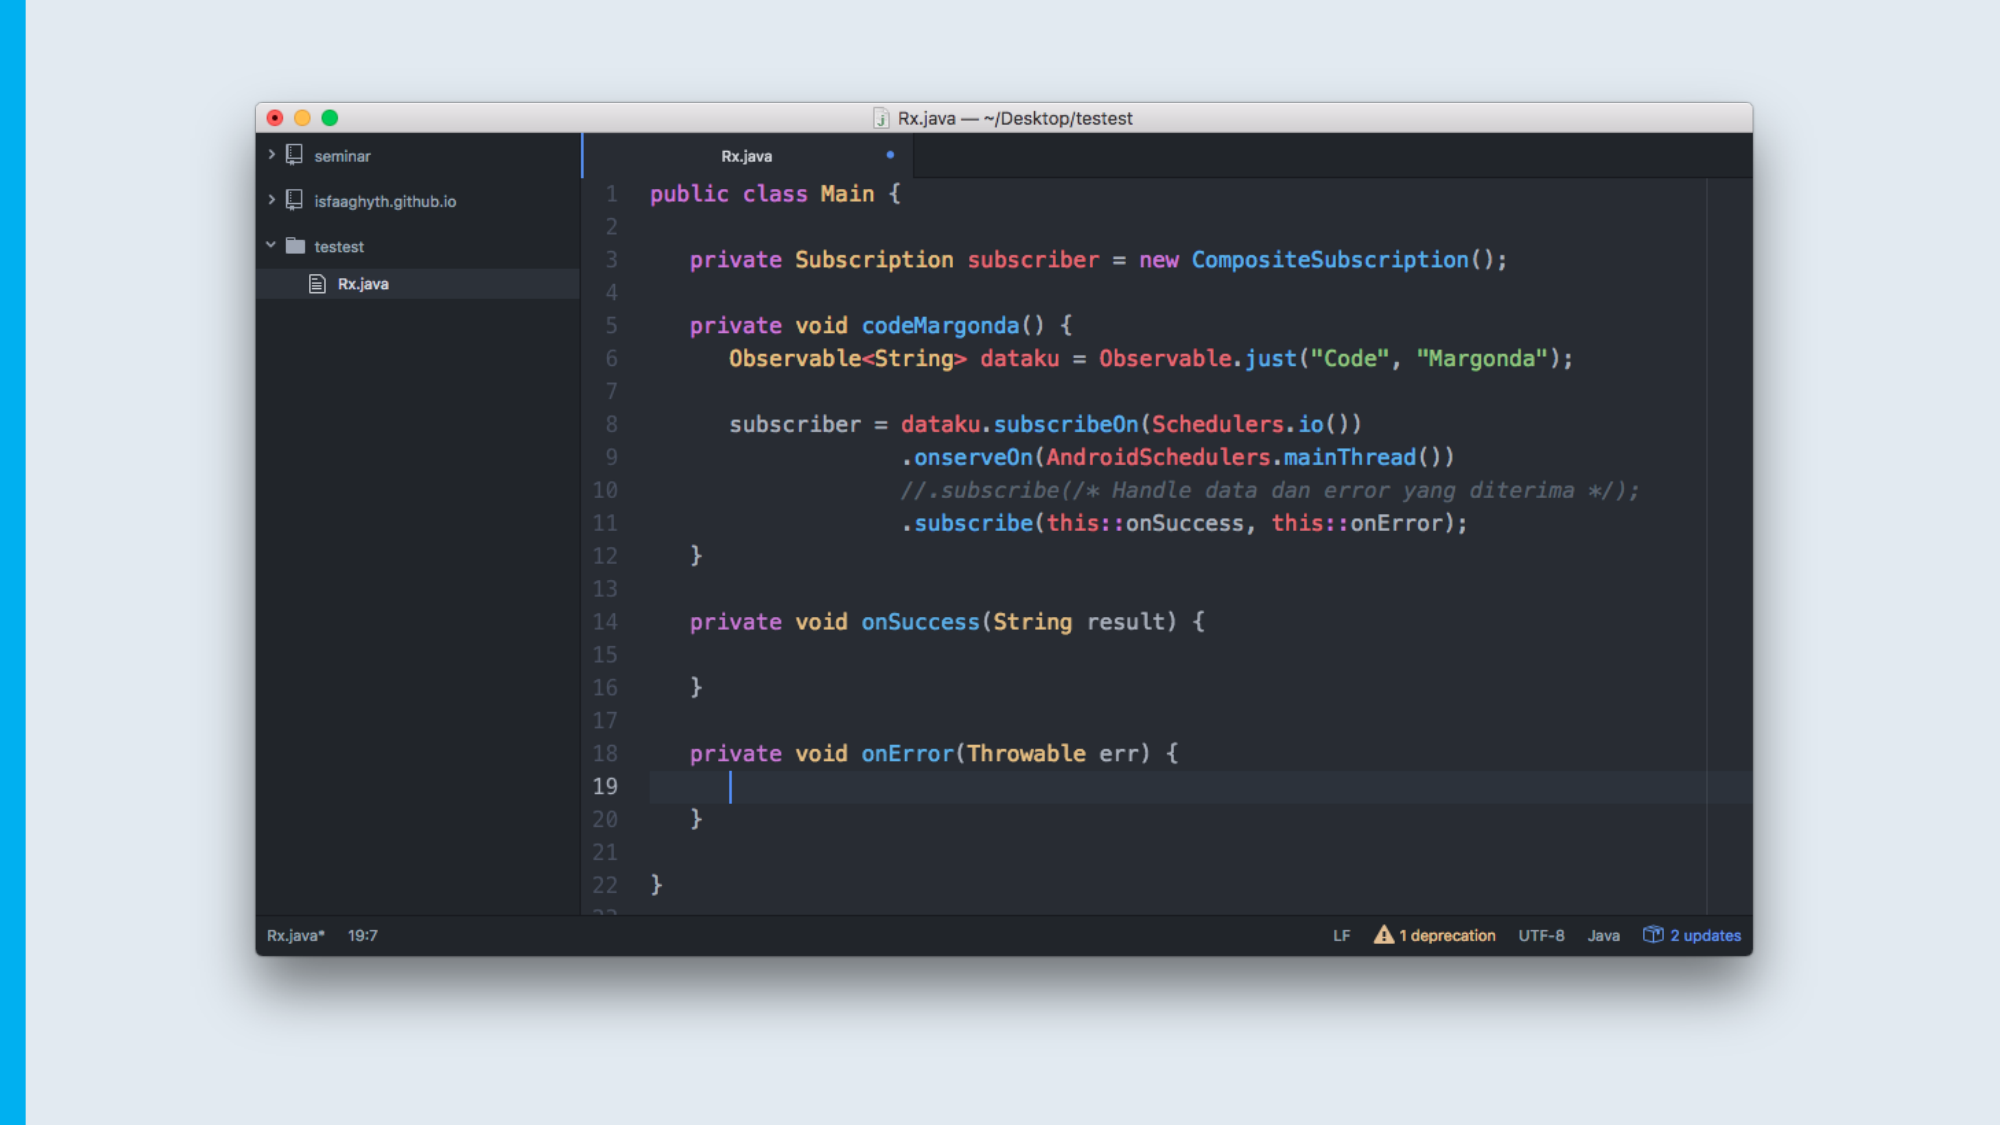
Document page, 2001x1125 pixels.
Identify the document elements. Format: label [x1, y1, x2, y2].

picture [179, 59, 1830, 1066]
text_box [0, 0, 27, 1125]
